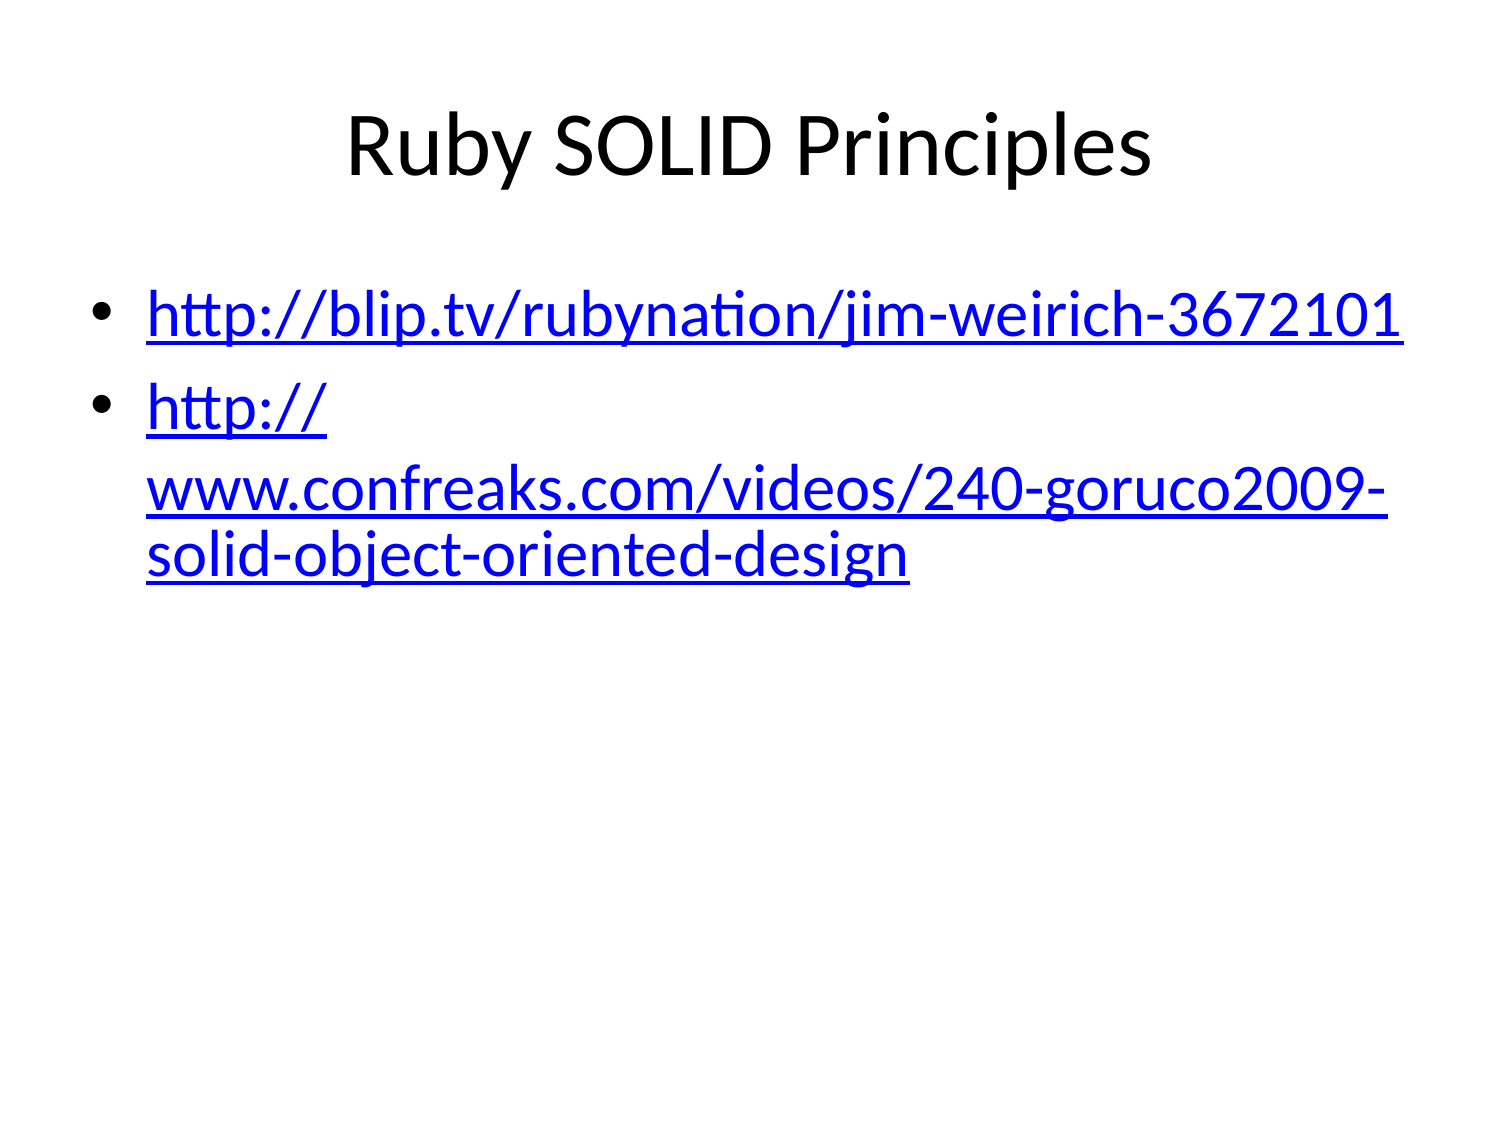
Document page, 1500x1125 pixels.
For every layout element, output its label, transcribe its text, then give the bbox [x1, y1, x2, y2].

list http://blip.tv/rubynation/jim-weirich-3672101 http://www.confreaks.com/videos/240-goruco2009-solid-object-oriented-design [75, 262, 1425, 1005]
title Ruby SOLID Principles [75, 45, 1425, 233]
